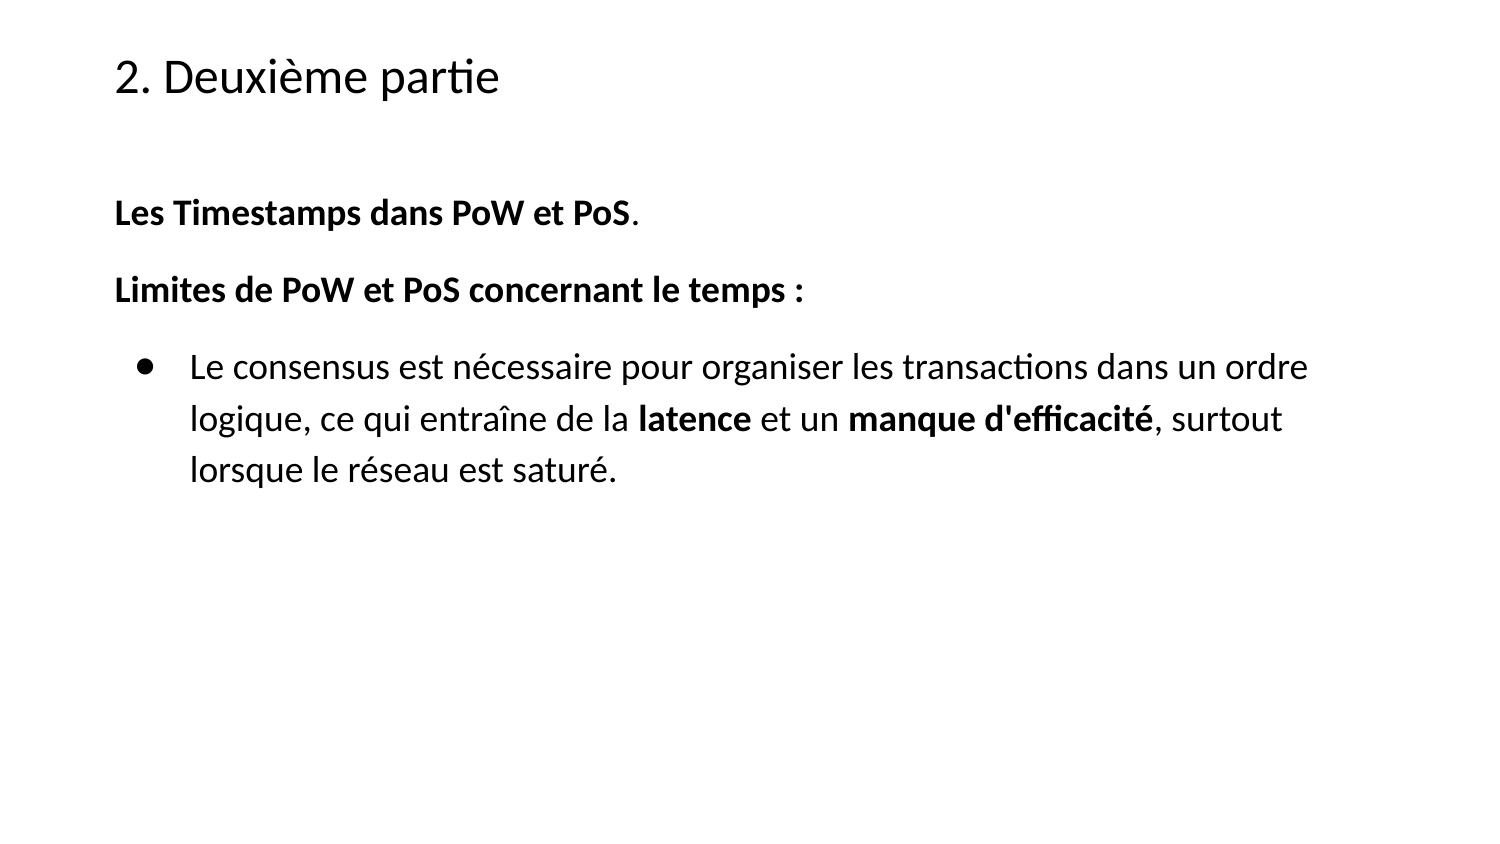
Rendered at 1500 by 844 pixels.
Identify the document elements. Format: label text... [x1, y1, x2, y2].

text_box 2. Deuxième partie [103, 44, 1397, 117]
text_box Les Timestamps dans PoW et PoS. Limites de PoW et PoS concernant le temps : Le consensus est nécessaire pour organiser les transactions dans un ordre logique, ce qui entraîne de la latence et un manque d'efficacité, surtout lorsque le réseau est saturé. [103, 176, 1399, 643]
